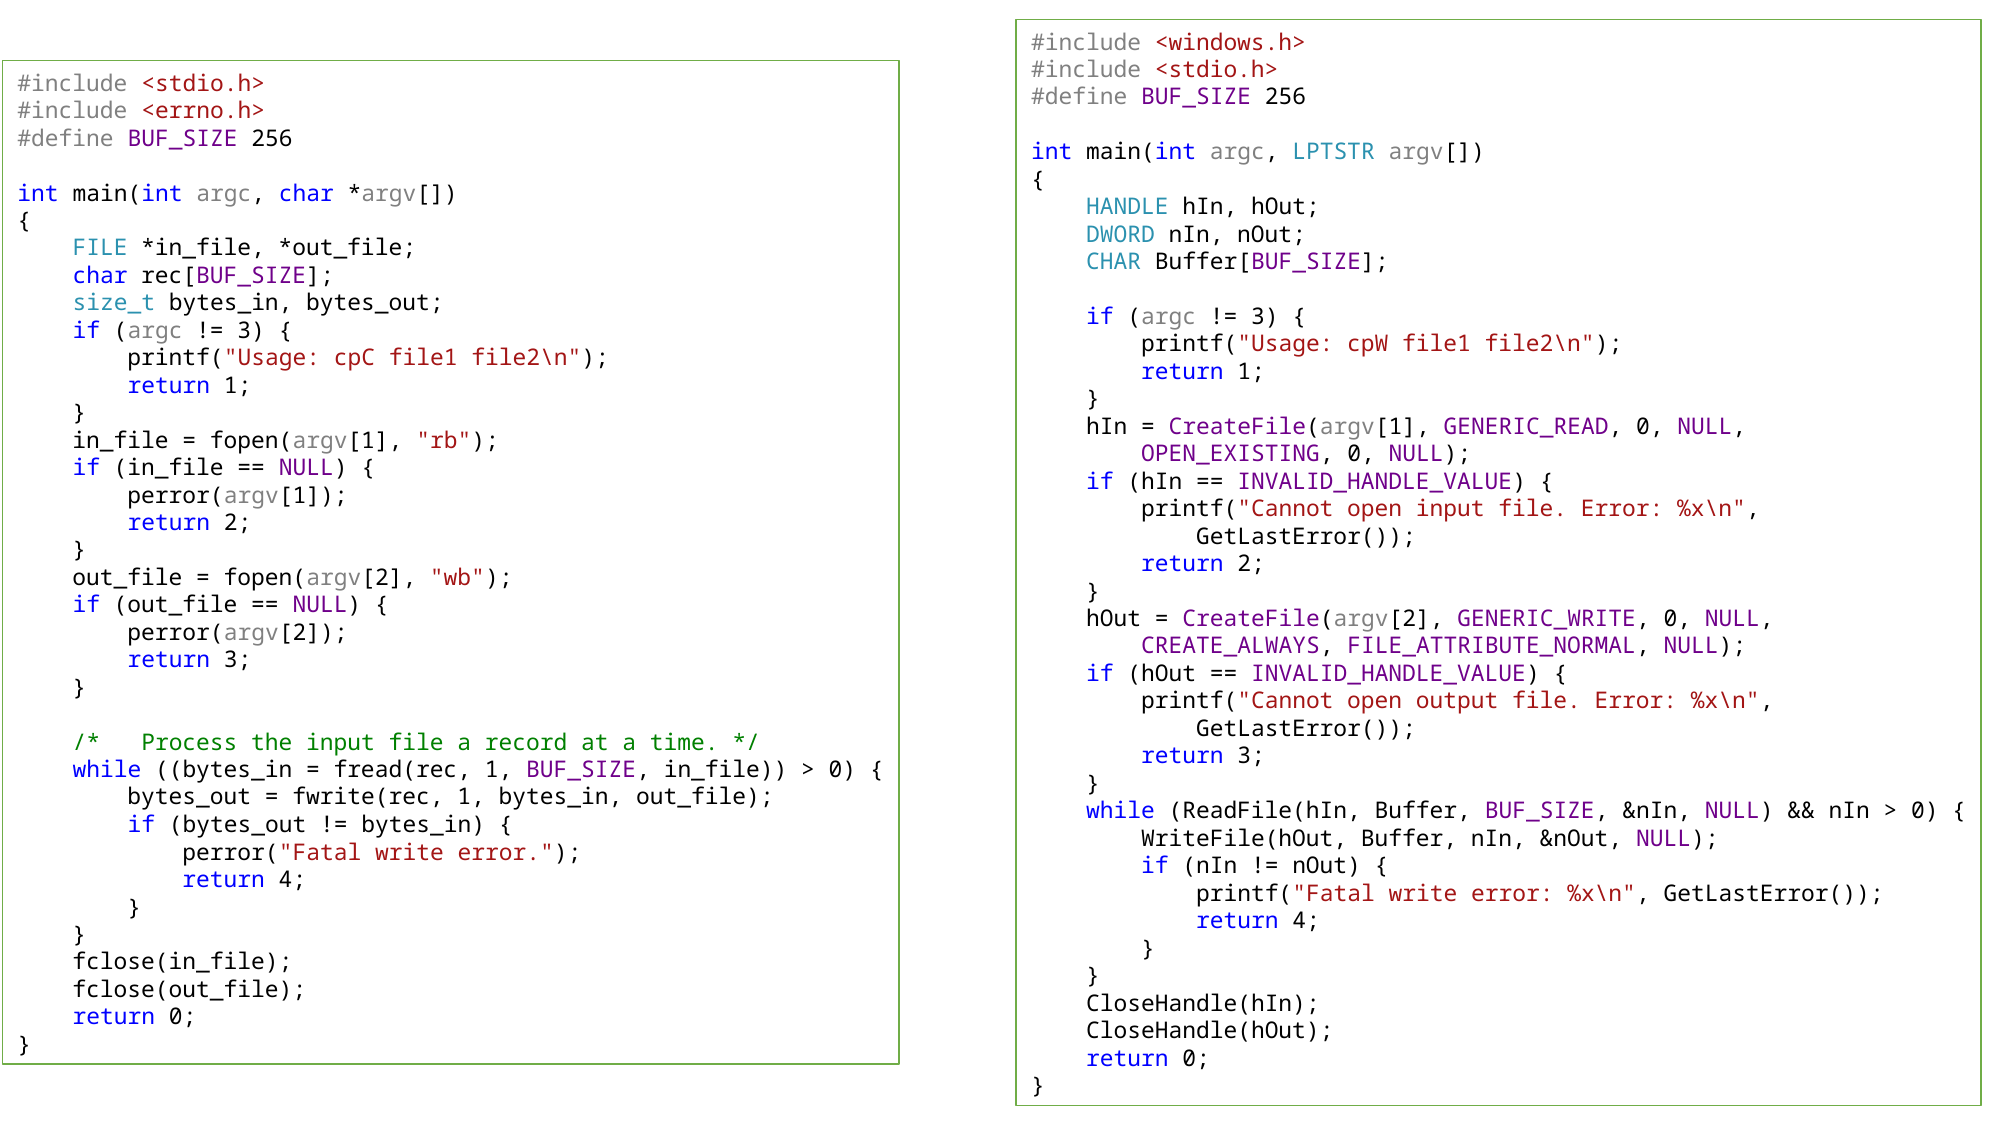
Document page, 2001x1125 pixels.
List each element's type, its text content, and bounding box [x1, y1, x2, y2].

text_box #include <windows.h> #include <stdio.h> #define BUF_SIZE 256 int main(int argc, LPTSTR argv[]) { HANDLE hIn, hOut; DWORD nIn, nOut; CHAR Buffer[BUF_SIZE]; if (argc != 3) { printf("Usage: cpW file1 file2\n"); return 1; } hIn = CreateFile(argv[1], GENERIC_READ, 0, NULL, OPEN_EXISTING, 0, NULL); if (hIn == INVALID_HANDLE_VALUE) { printf("Cannot open input file. Error: %x\n", GetLastError()); return 2; } hOut = CreateFile(argv[2], GENERIC_WRITE, 0, NULL, CREATE_ALWAYS, FILE_ATTRIBUTE_NORMAL, NULL); if (hOut == INVALID_HANDLE_VALUE) { printf("Cannot open output file. Error: %x\n", GetLastError()); return 3; } while (ReadFile(hIn, Buffer, BUF_SIZE, &nIn, NULL) && nIn > 0) { WriteFile(hOut, Buffer, nIn, &nOut, NULL); if (nIn != nOut) { printf("Fatal write error: %x\n", GetLastError()); return 4; } } CloseHandle(hIn); CloseHandle(hOut); return 0; } [1016, 19, 1982, 1106]
text_box #include <stdio.h> #include <errno.h> #define BUF_SIZE 256 int main(int argc, char *argv[]) { FILE *in_file, *out_file; char rec[BUF_SIZE]; size_t bytes_in, bytes_out; if (argc != 3) { printf("Usage: cpC file1 file2\n"); return 1; } in_file = fopen(argv[1], "rb"); if (in_file == NULL) { perror(argv[1]); return 2; } out_file = fopen(argv[2], "wb"); if (out_file == NULL) { perror(argv[2]); return 3; } /* Process the input file a record at a time. */ while ((bytes_in = fread(rec, 1, BUF_SIZE, in_file)) > 0) { bytes_out = fwrite(rec, 1, bytes_in, out_file); if (bytes_out != bytes_in) { perror("Fatal write error."); return 4; } } fclose(in_file); fclose(out_file); return 0; } [2, 60, 899, 1065]
